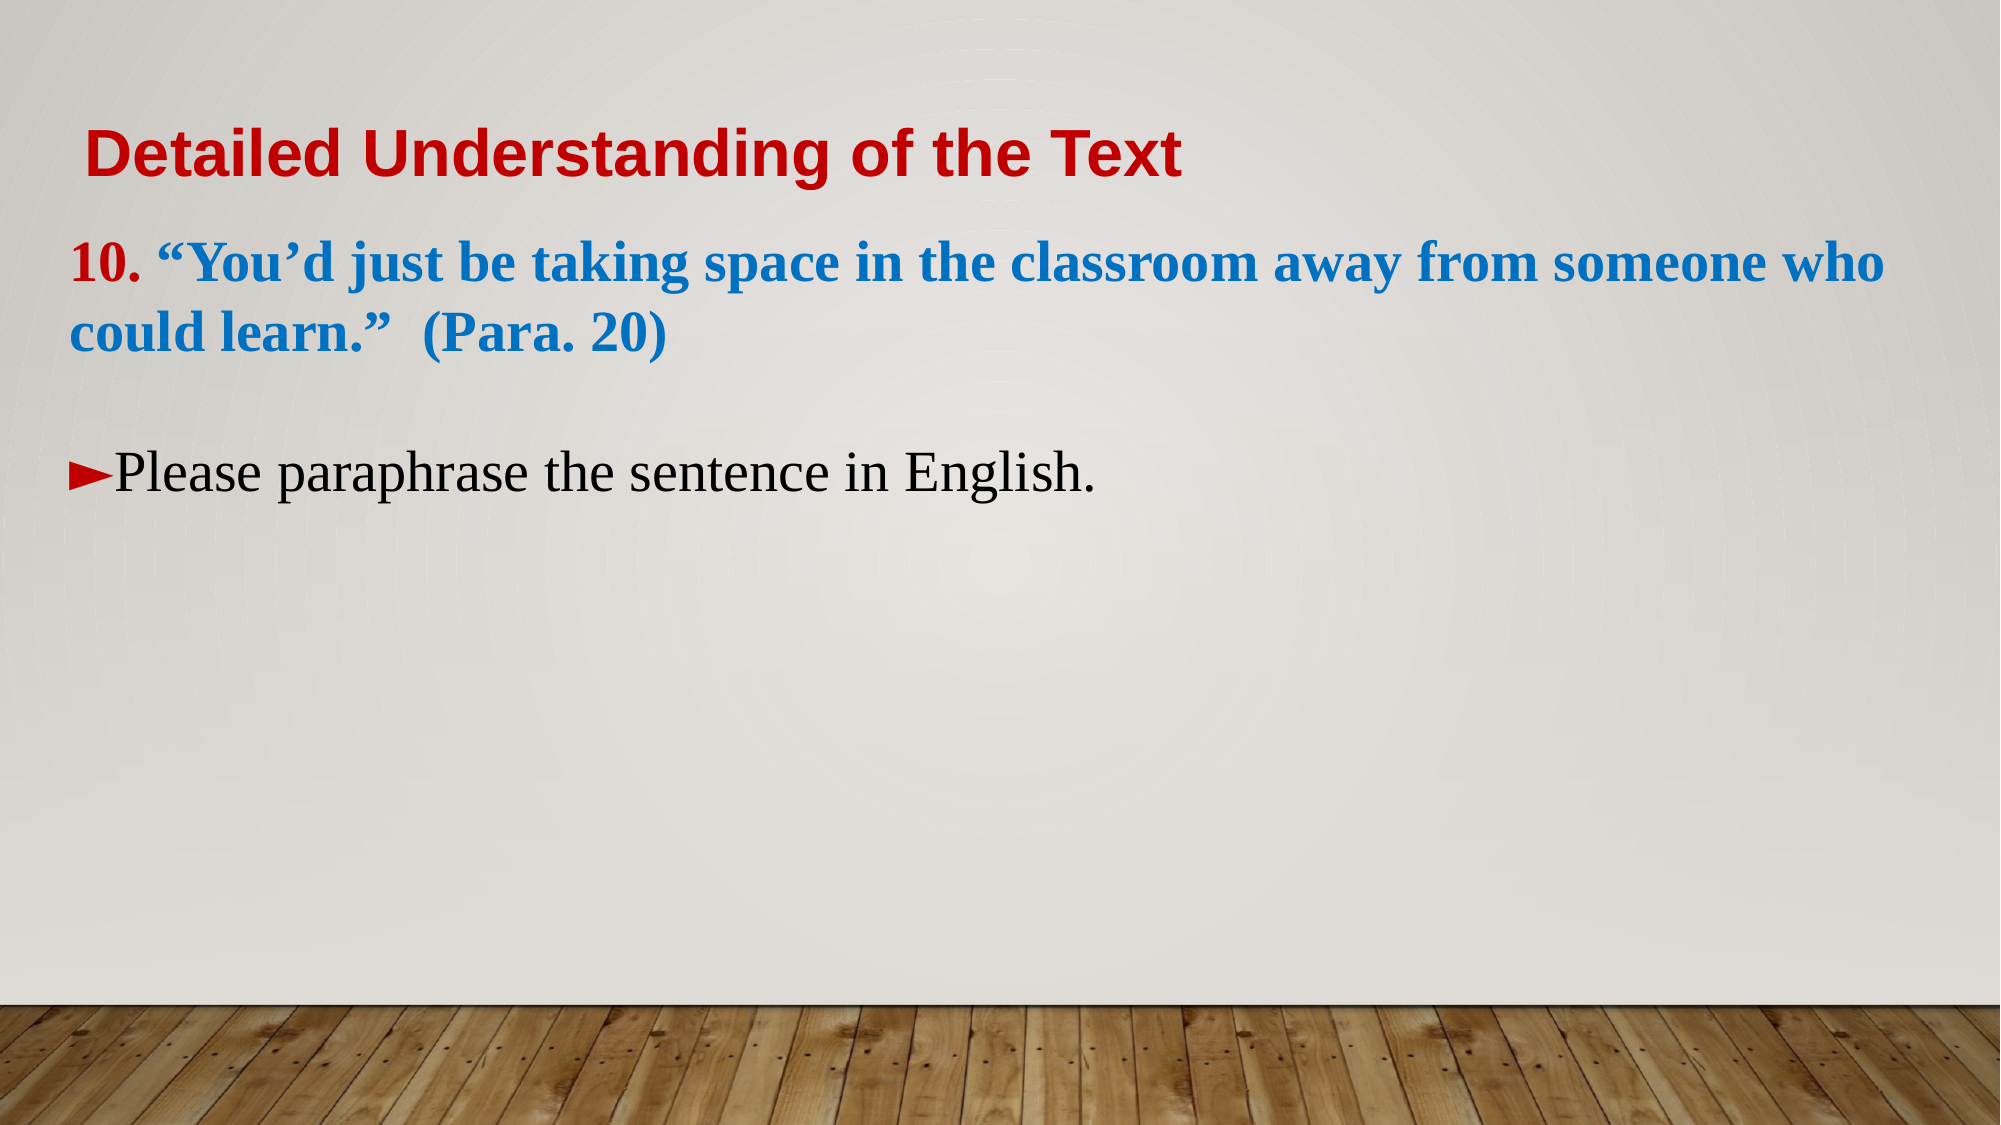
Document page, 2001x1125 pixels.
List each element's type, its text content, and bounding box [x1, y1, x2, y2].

text_box Detailed Understanding of the Text [69, 102, 1369, 198]
picture [0, 1005, 2000, 1125]
text_box 10. “You’d just be taking space in the classroom away from someone who could learn.” (Para. 20) ►Please paraphrase the sentence in English. [54, 215, 1922, 721]
